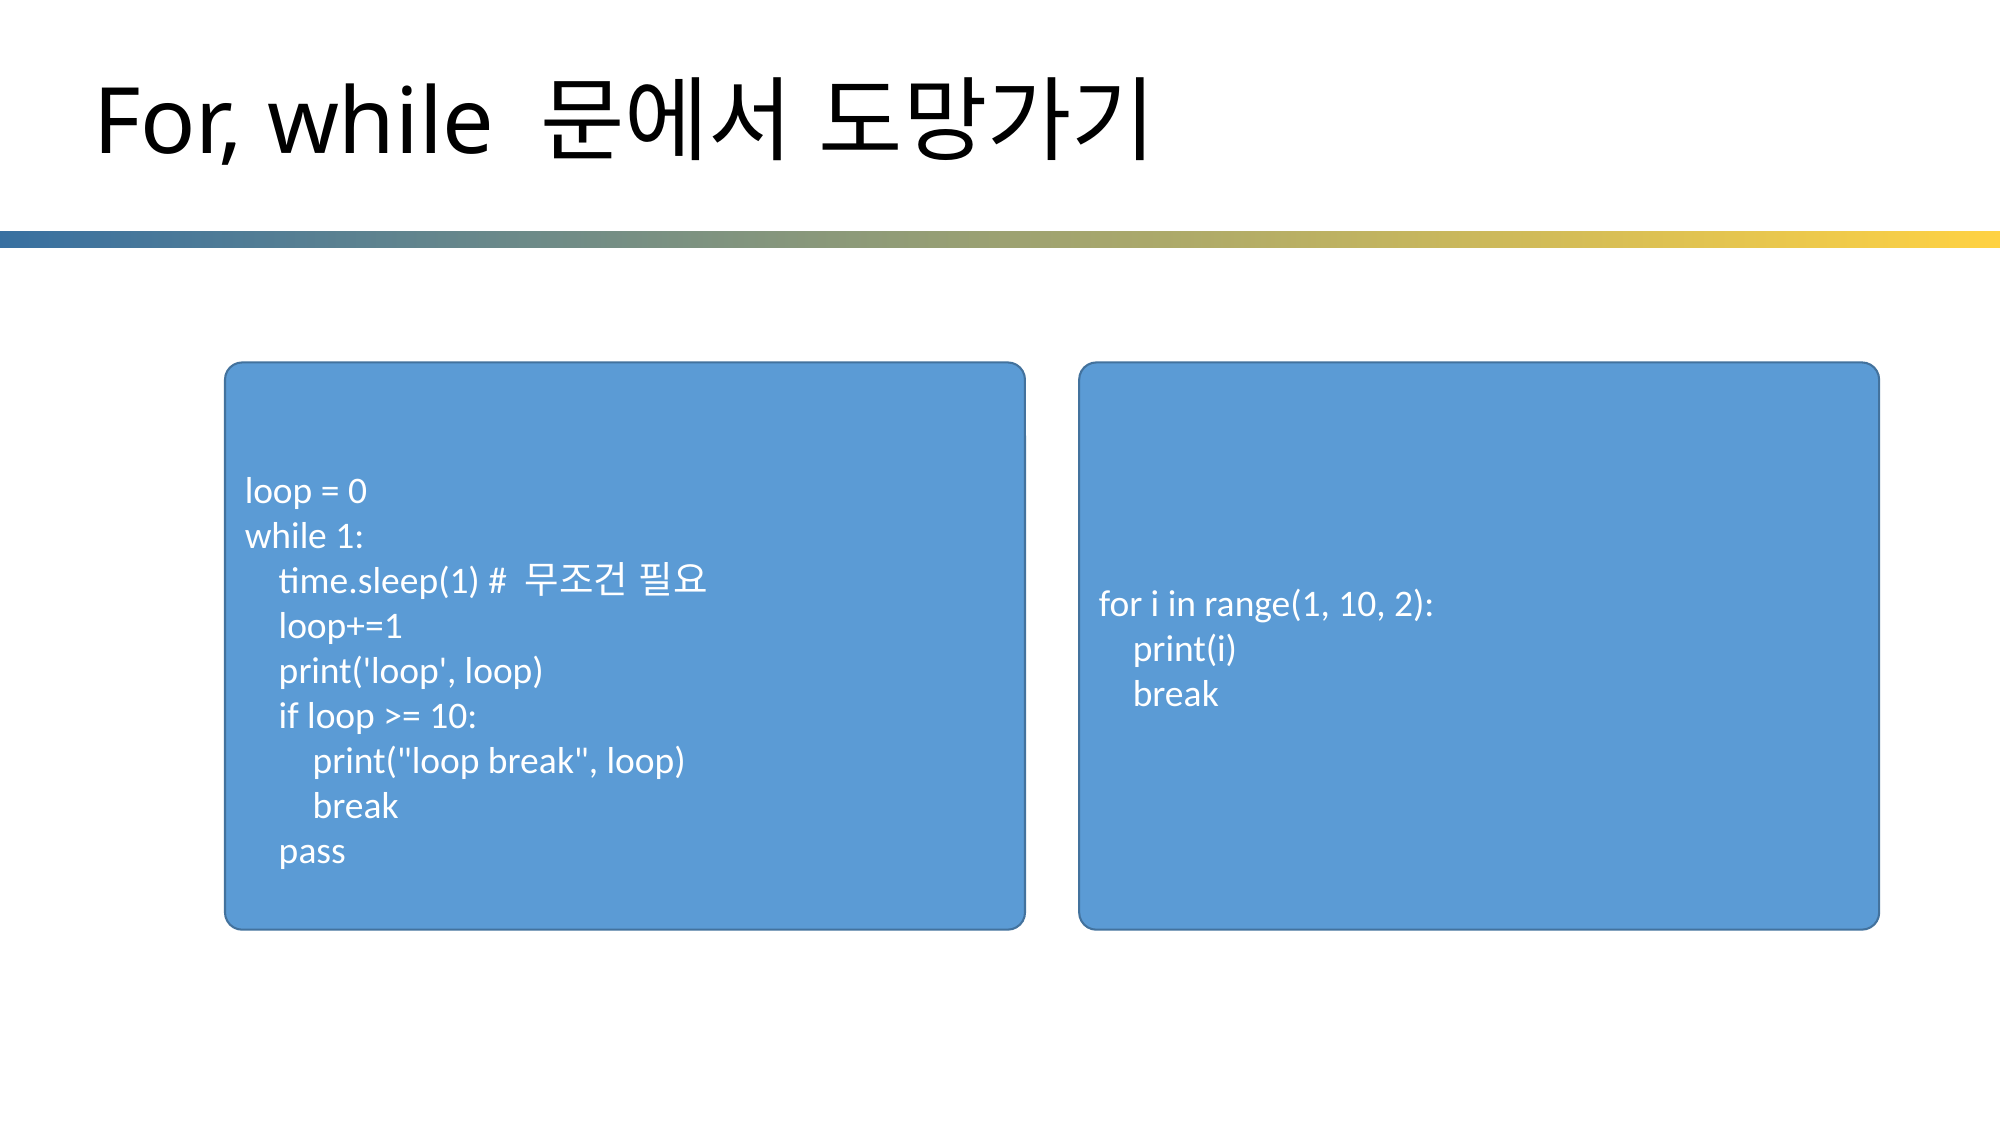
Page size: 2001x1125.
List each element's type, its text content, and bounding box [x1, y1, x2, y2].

table_cell \' [1930, 231, 1934, 247]
text_box loop = 0 while 1: time.sleep(1) # 무조건 필요 loop+=1 print('loop', loop) if loop >= 10: print("loop break", loop) break pass [223, 361, 1027, 931]
text_box for i in range(1, 10, 2): print(i) break [1078, 361, 1881, 931]
title For, while 문에서 도망가기 [91, 20, 1563, 211]
